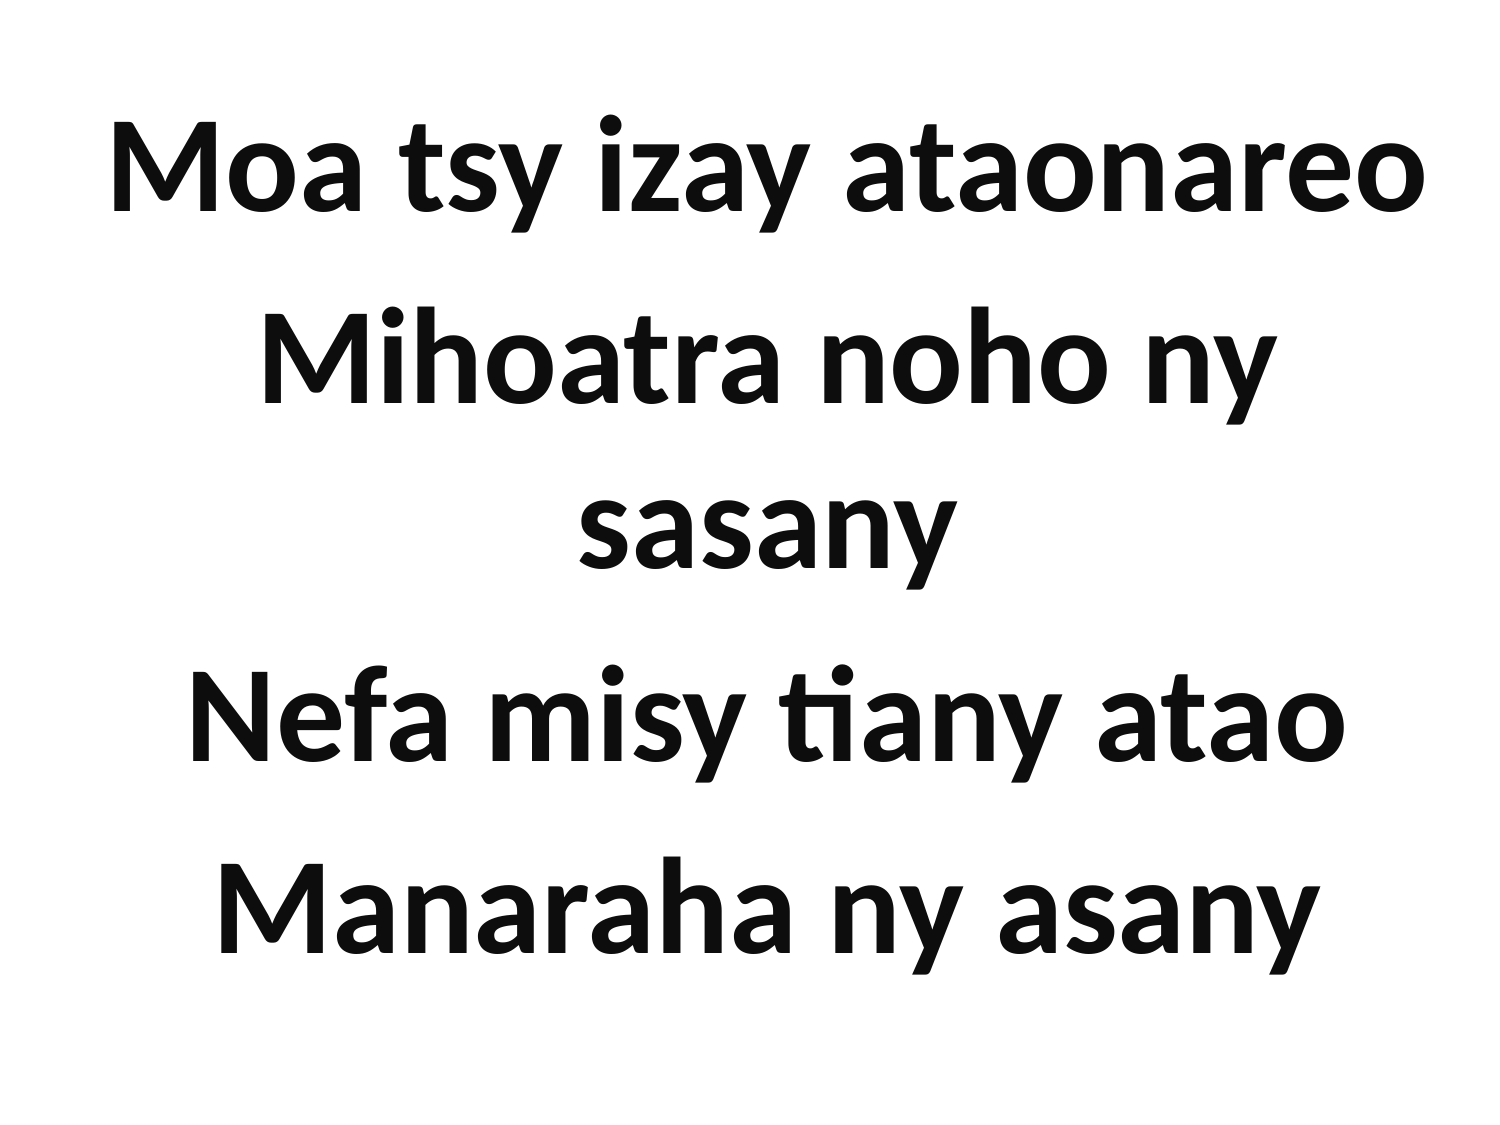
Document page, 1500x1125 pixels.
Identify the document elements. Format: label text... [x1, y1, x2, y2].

subtitle Moa tsy izay ataonareo Mihoatra noho ny sasany Nefa misy tiany atao Manaraha ny asany [76, 66, 1459, 1000]
